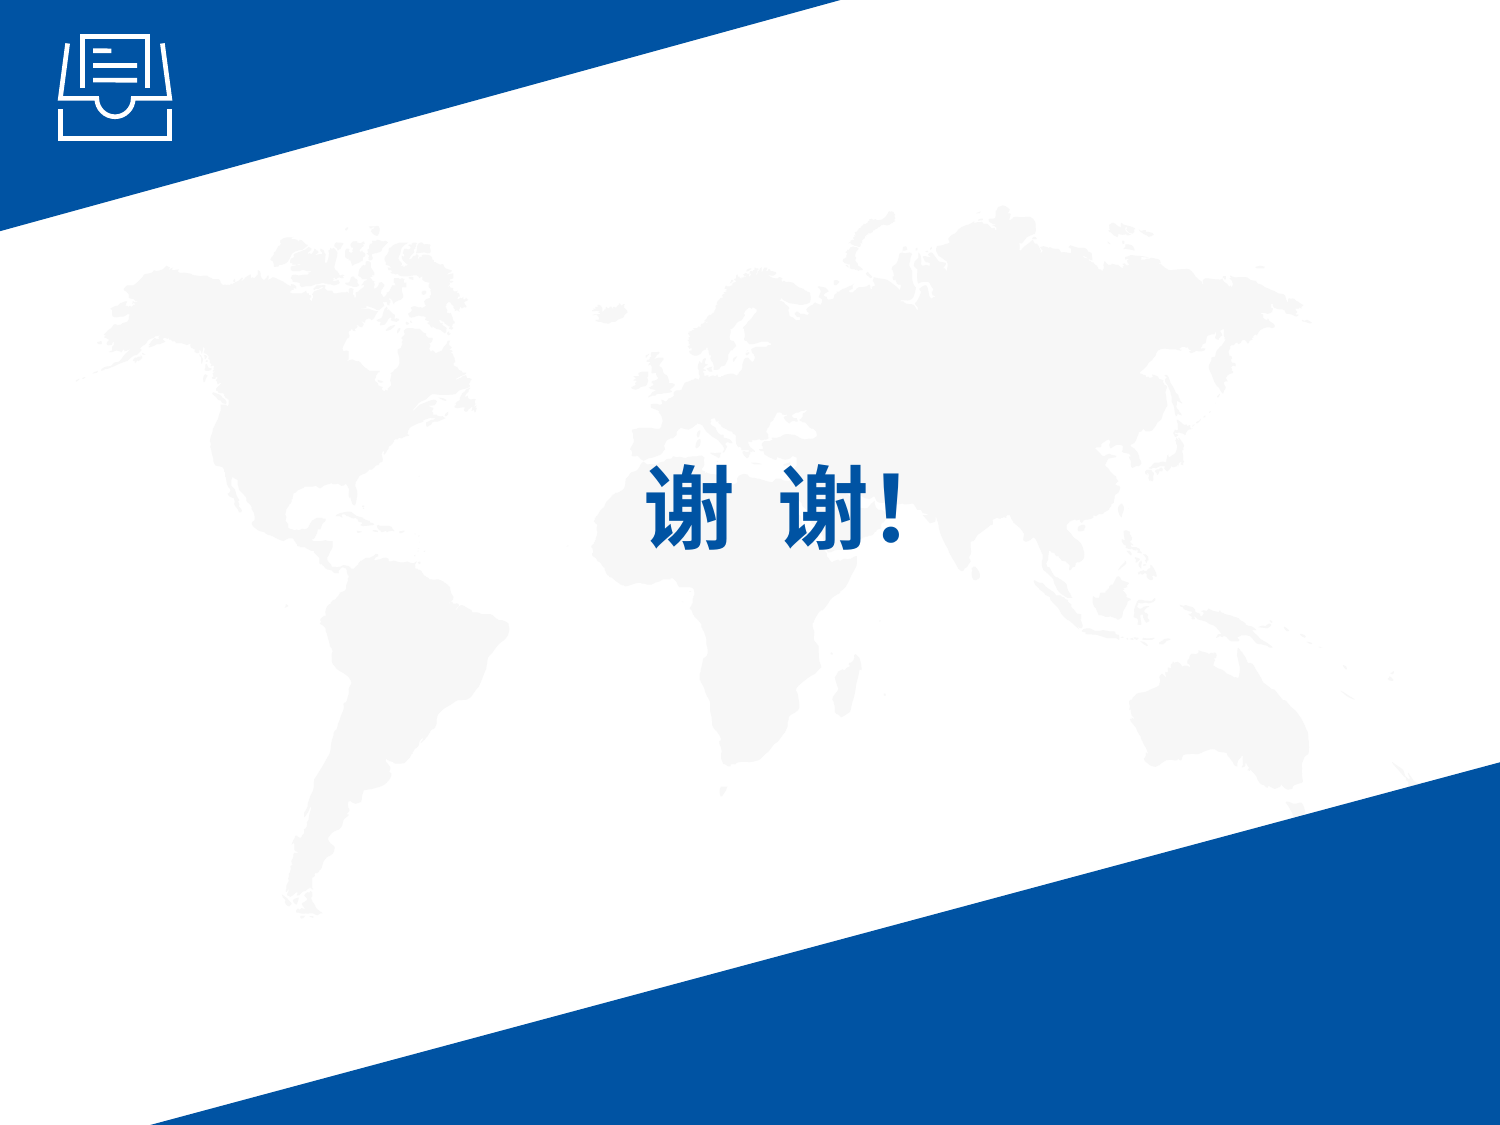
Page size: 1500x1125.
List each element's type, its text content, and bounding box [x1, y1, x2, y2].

text_box 谢 谢！ [0, 416, 1500, 569]
text_box [149, 761, 1500, 1125]
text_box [60, 36, 170, 139]
text_box [0, 0, 841, 233]
